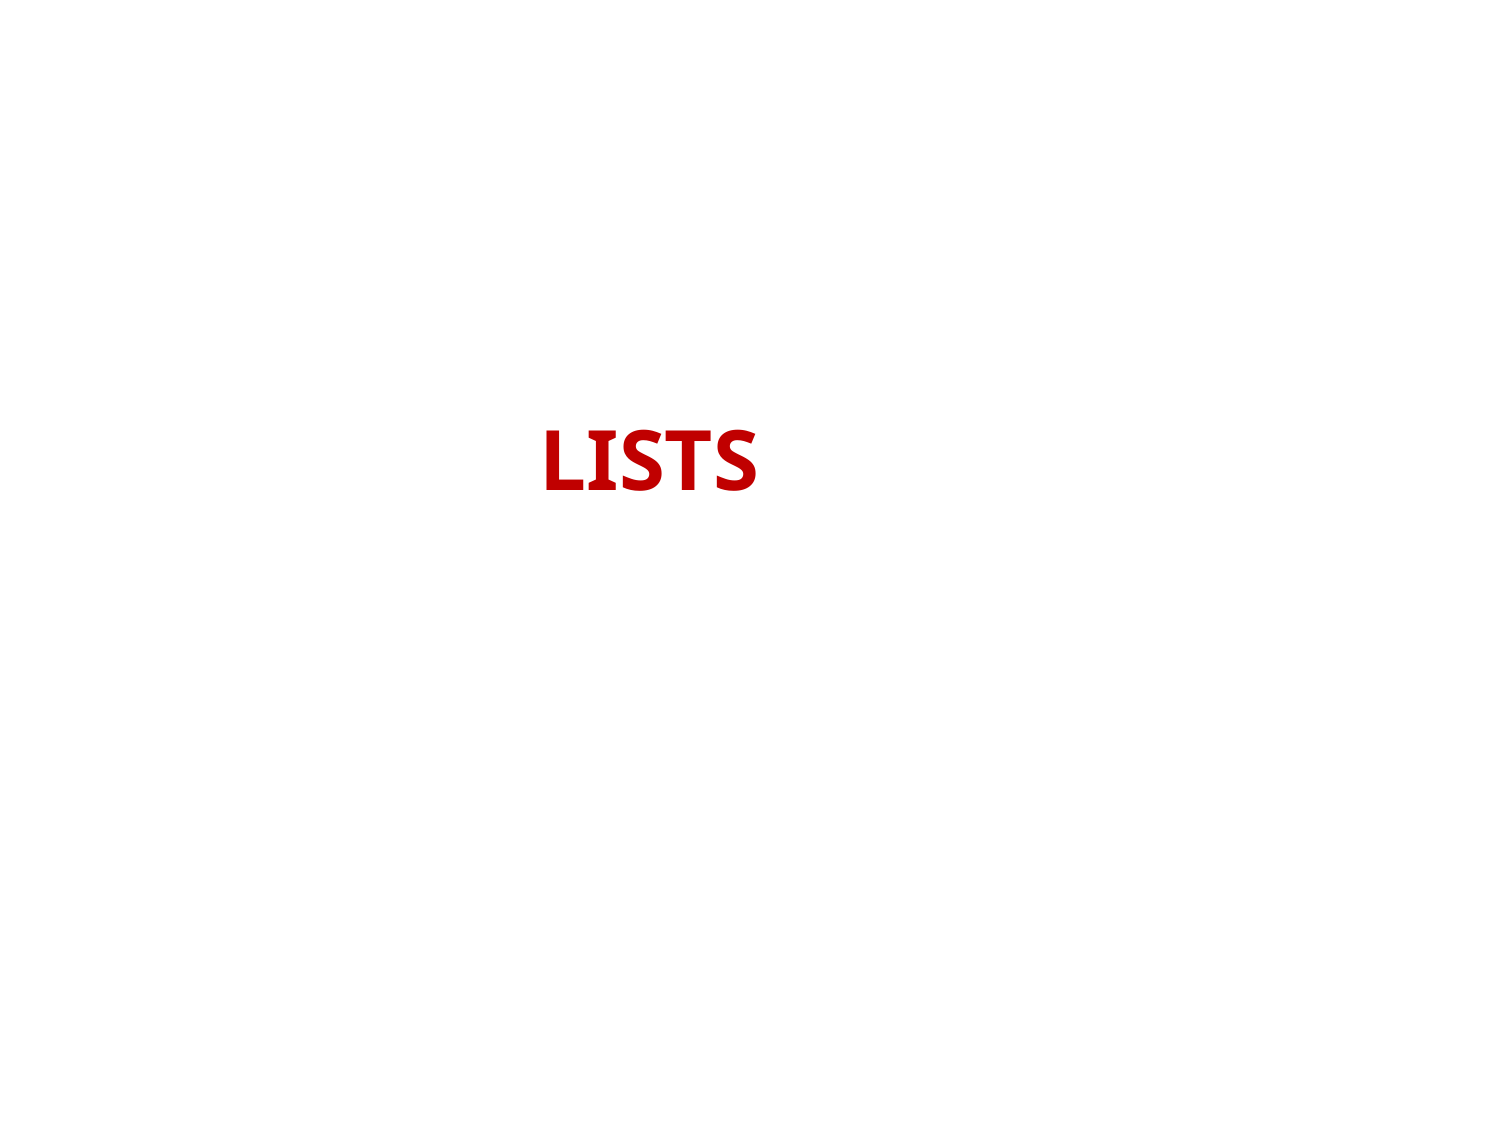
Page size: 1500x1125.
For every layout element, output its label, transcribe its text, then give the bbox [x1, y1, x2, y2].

text_box Lists [524, 399, 988, 515]
